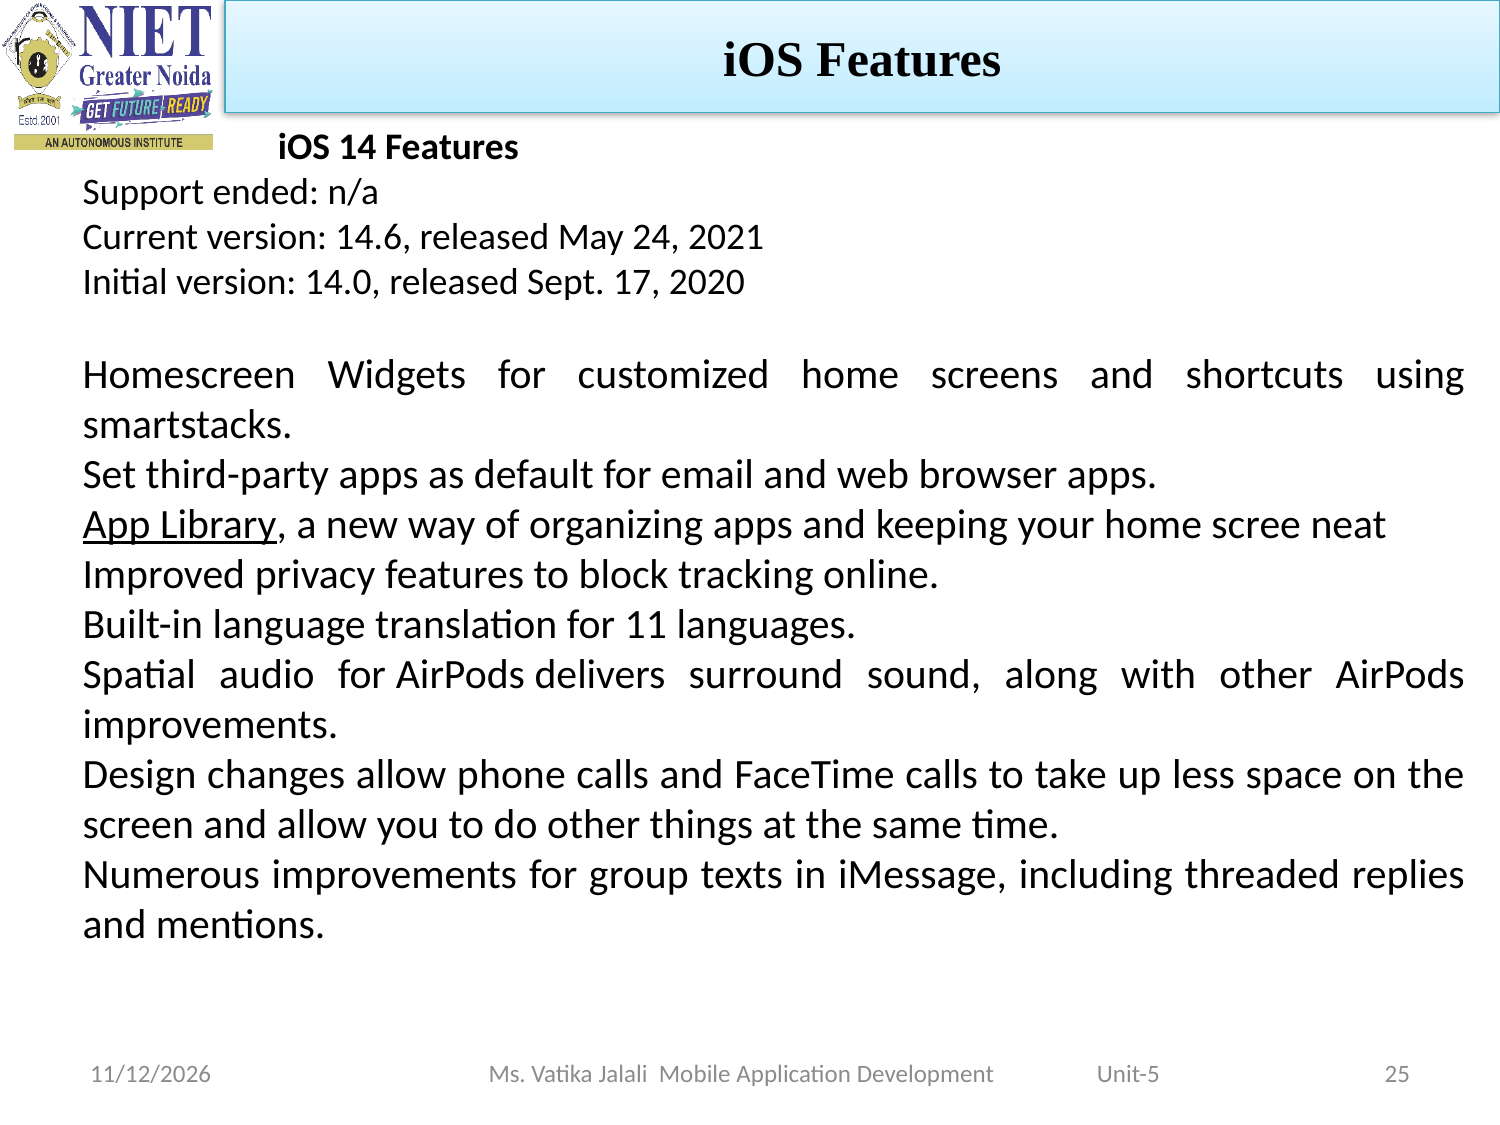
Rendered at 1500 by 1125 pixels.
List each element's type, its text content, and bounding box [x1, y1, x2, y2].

text_box iOS 14 Features Support ended: n/a Current version: 14.6, released May 24, 2021 Initial version: 14.0, released Sept. 17, 2020 Homescreen Widgets for customized home screens and shortcuts using smartstacks. Set third-party apps as default for email and web browser apps. App Library, a new way of organizing apps and keeping your home scree neat Improved privacy features to block tracking online. Built-in language translation for 11 languages. Spatial audio for AirPods delivers surround sound, along with other AirPods improvements. Design changes allow phone calls and FaceTime calls to take up less space on the screen and allow you to do other things at the same time. Numerous improvements for group texts in iMessage, including threaded replies and mentions. [67, 114, 1481, 1045]
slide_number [75, 1045, 412, 1103]
slide_number 25 [1074, 1045, 1425, 1103]
footer Ms. Vatika Jalali Mobile Application Development Unit-5 [412, 1045, 1074, 1103]
picture [2, 3, 213, 150]
text_box iOS Features [224, 0, 1500, 113]
